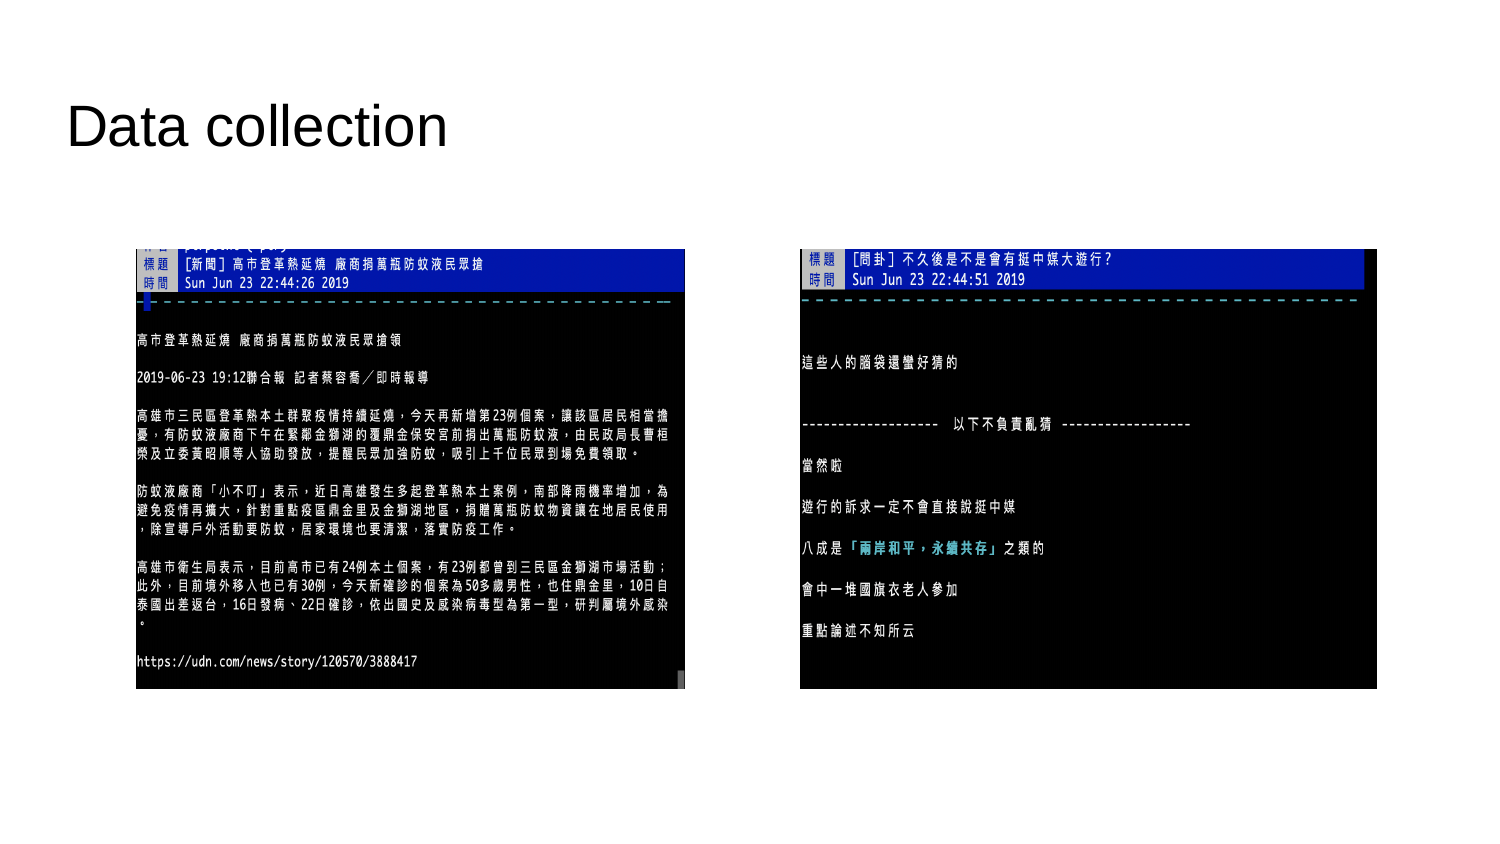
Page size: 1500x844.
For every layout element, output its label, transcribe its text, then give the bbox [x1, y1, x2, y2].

picture [800, 249, 1377, 689]
title Data collection [51, 72, 1449, 167]
picture [135, 249, 686, 689]
